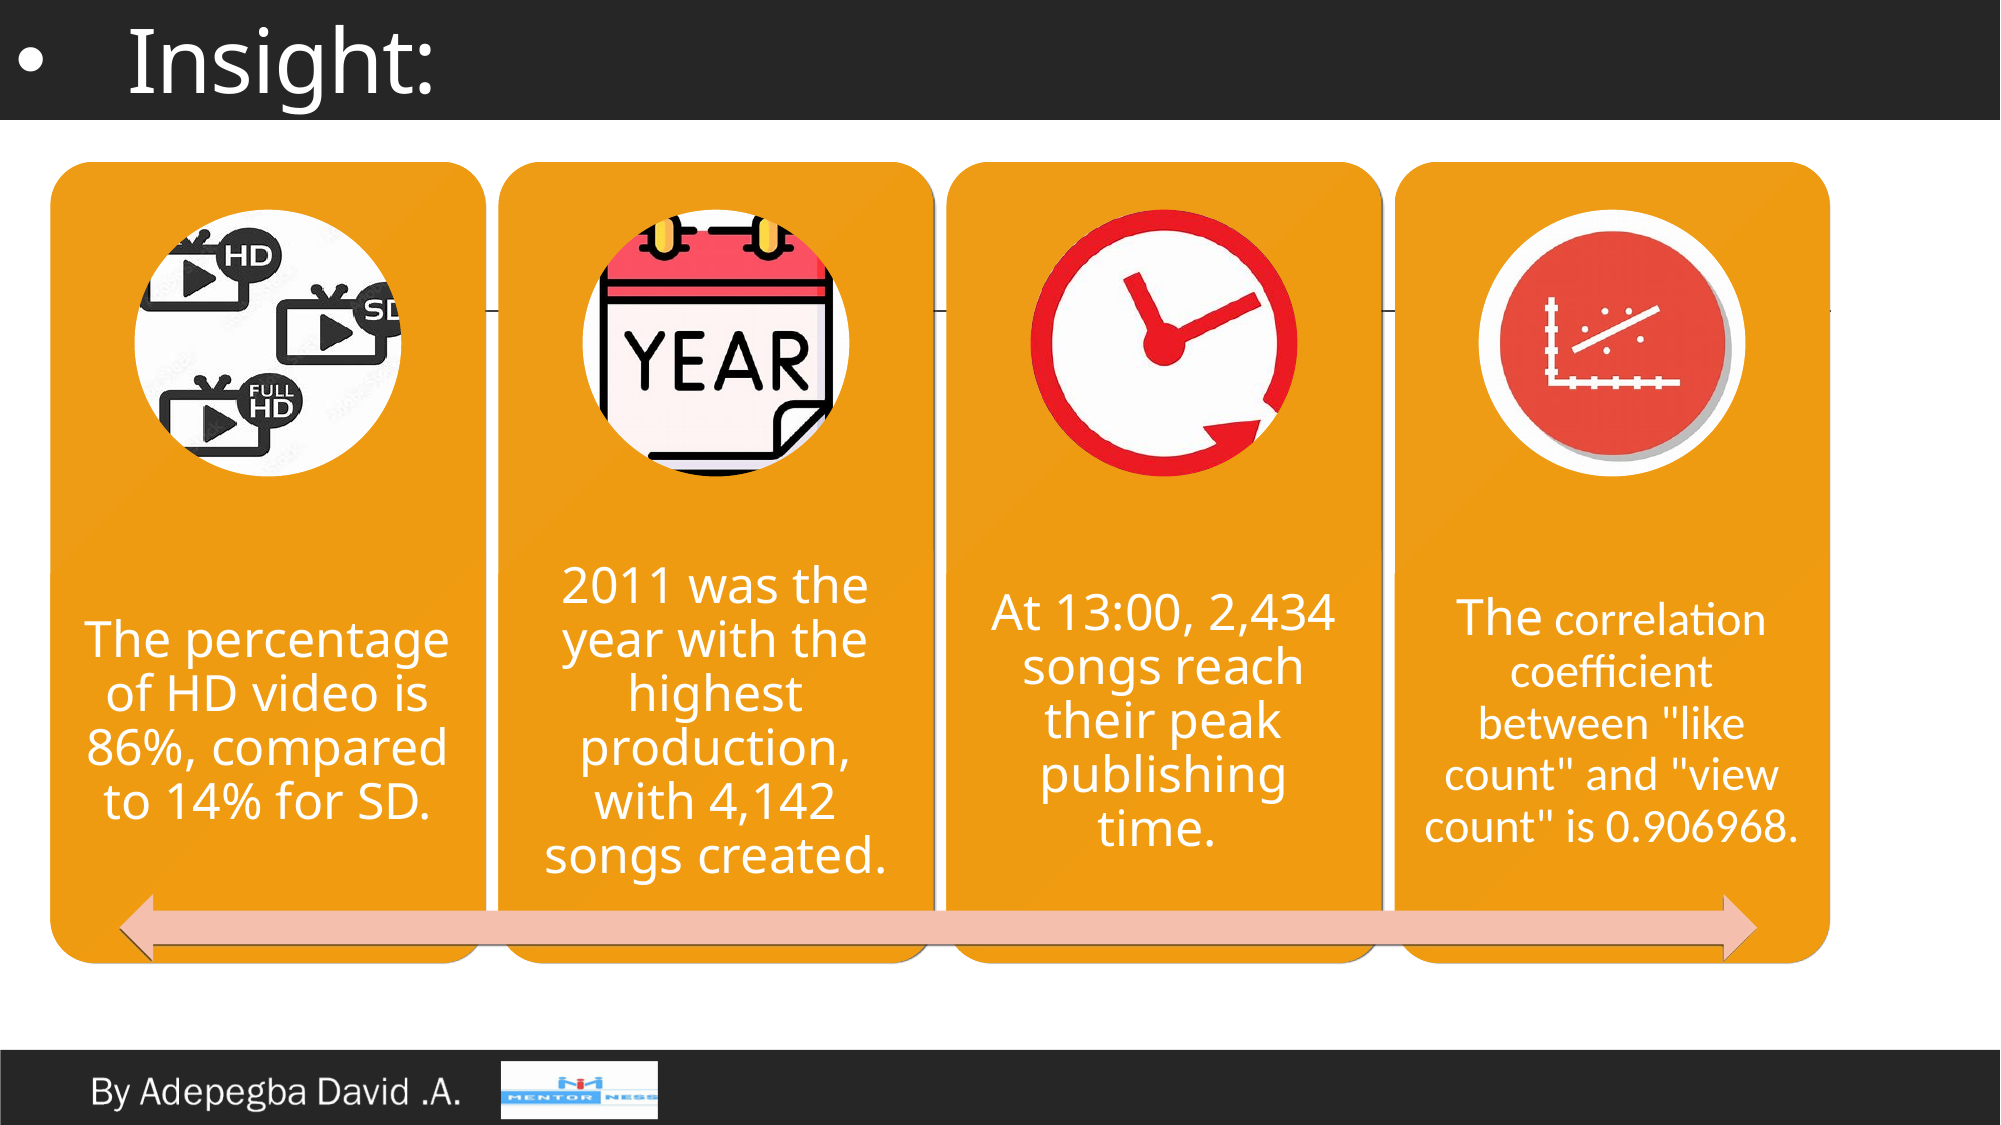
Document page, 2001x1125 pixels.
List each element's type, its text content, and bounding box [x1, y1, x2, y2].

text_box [50, 161, 1830, 963]
picture [65, 1053, 698, 1125]
title Insight: [0, 0, 2000, 120]
